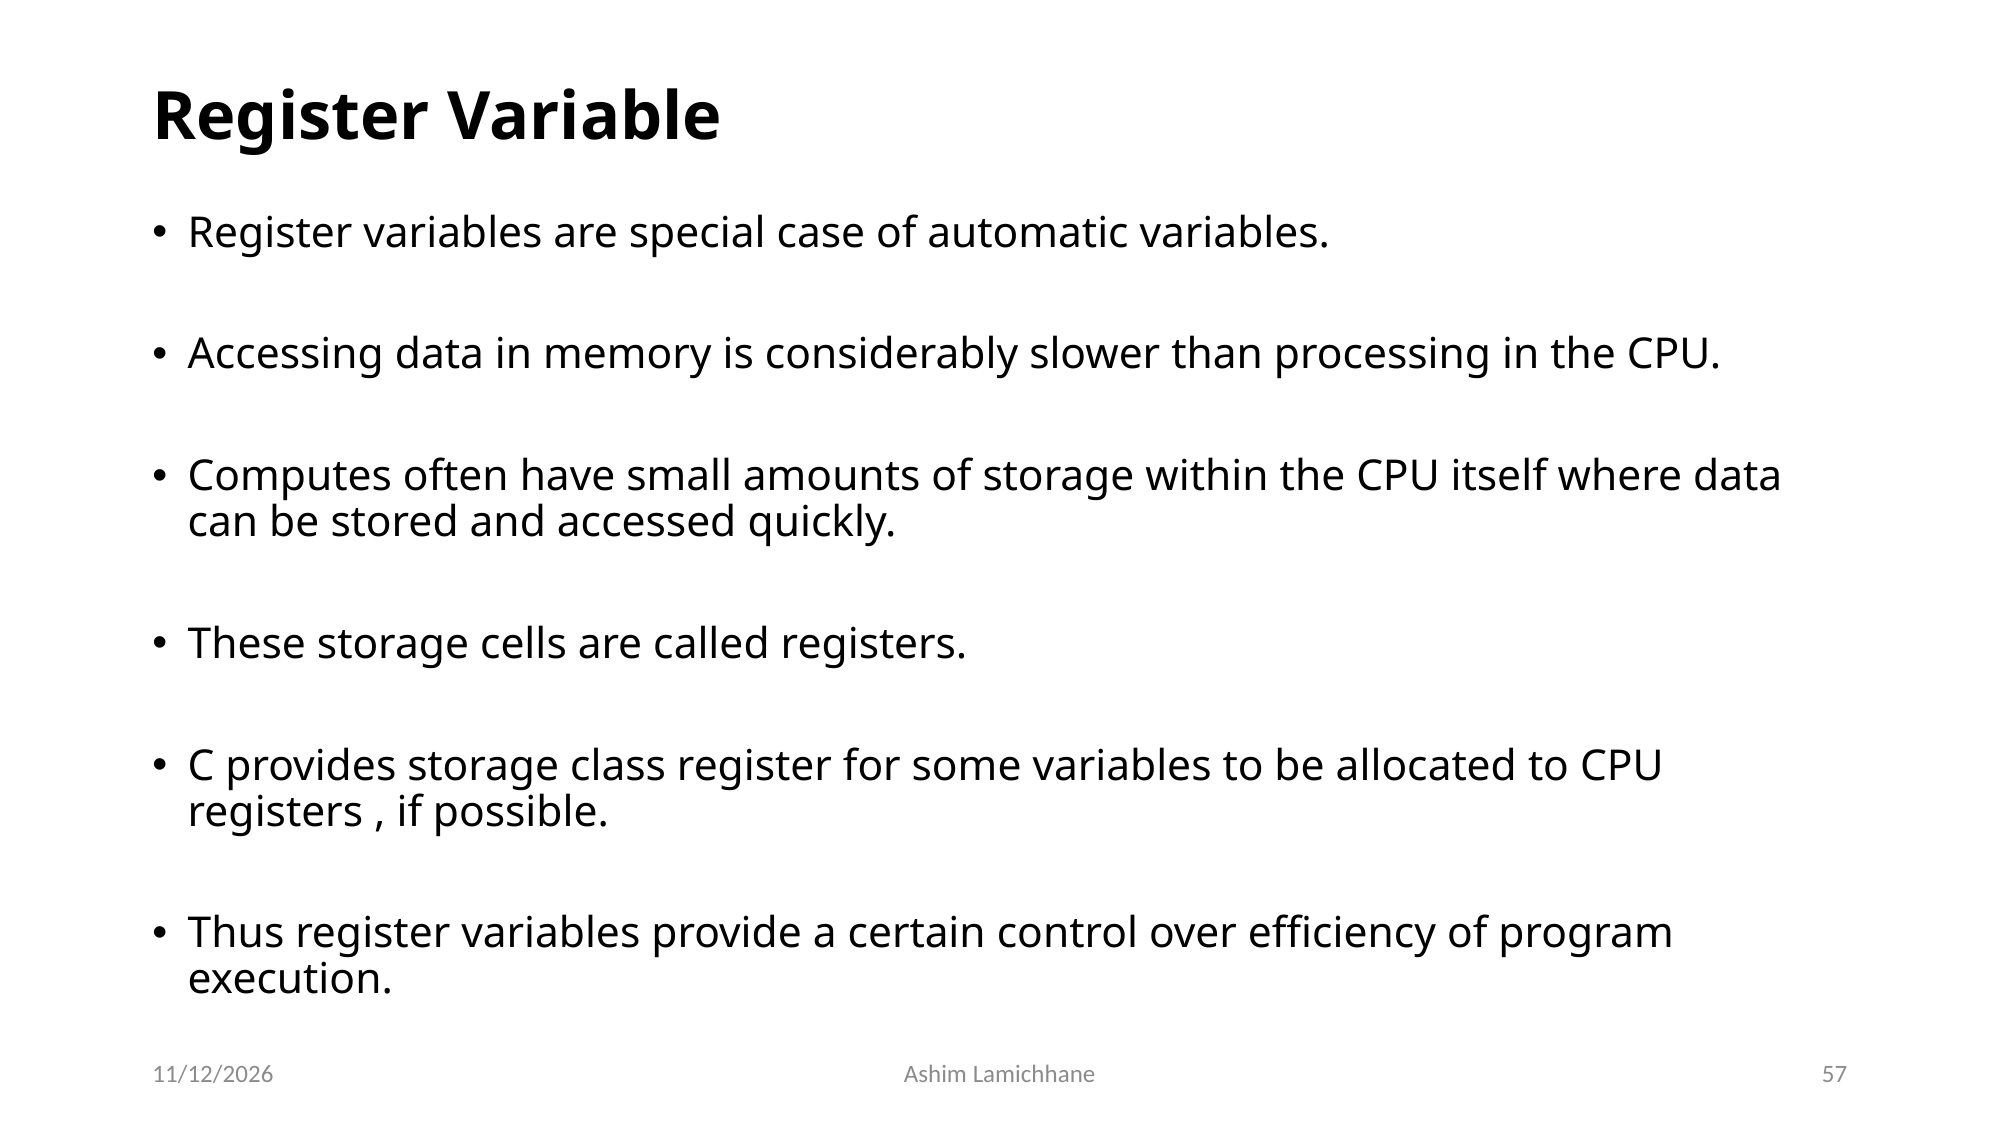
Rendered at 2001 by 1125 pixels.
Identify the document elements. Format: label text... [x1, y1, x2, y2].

slide_number 57 [1412, 1042, 1863, 1103]
title Register Variable [137, 59, 1863, 177]
list Register variables are special case of automatic variables. Accessing data in memory is considerably slower than processing in the CPU. Computes often have small amounts of storage within the CPU itself where data can be stored and accessed quickly. These storage cells are called registers. C provides storage class register for some variables to be allocated to CPU registers , if possible. Thus register variables provide a certain control over efficiency of program execution. [137, 202, 1863, 1014]
footer Ashim Lamichhane [662, 1042, 1338, 1103]
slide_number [137, 1042, 588, 1103]
